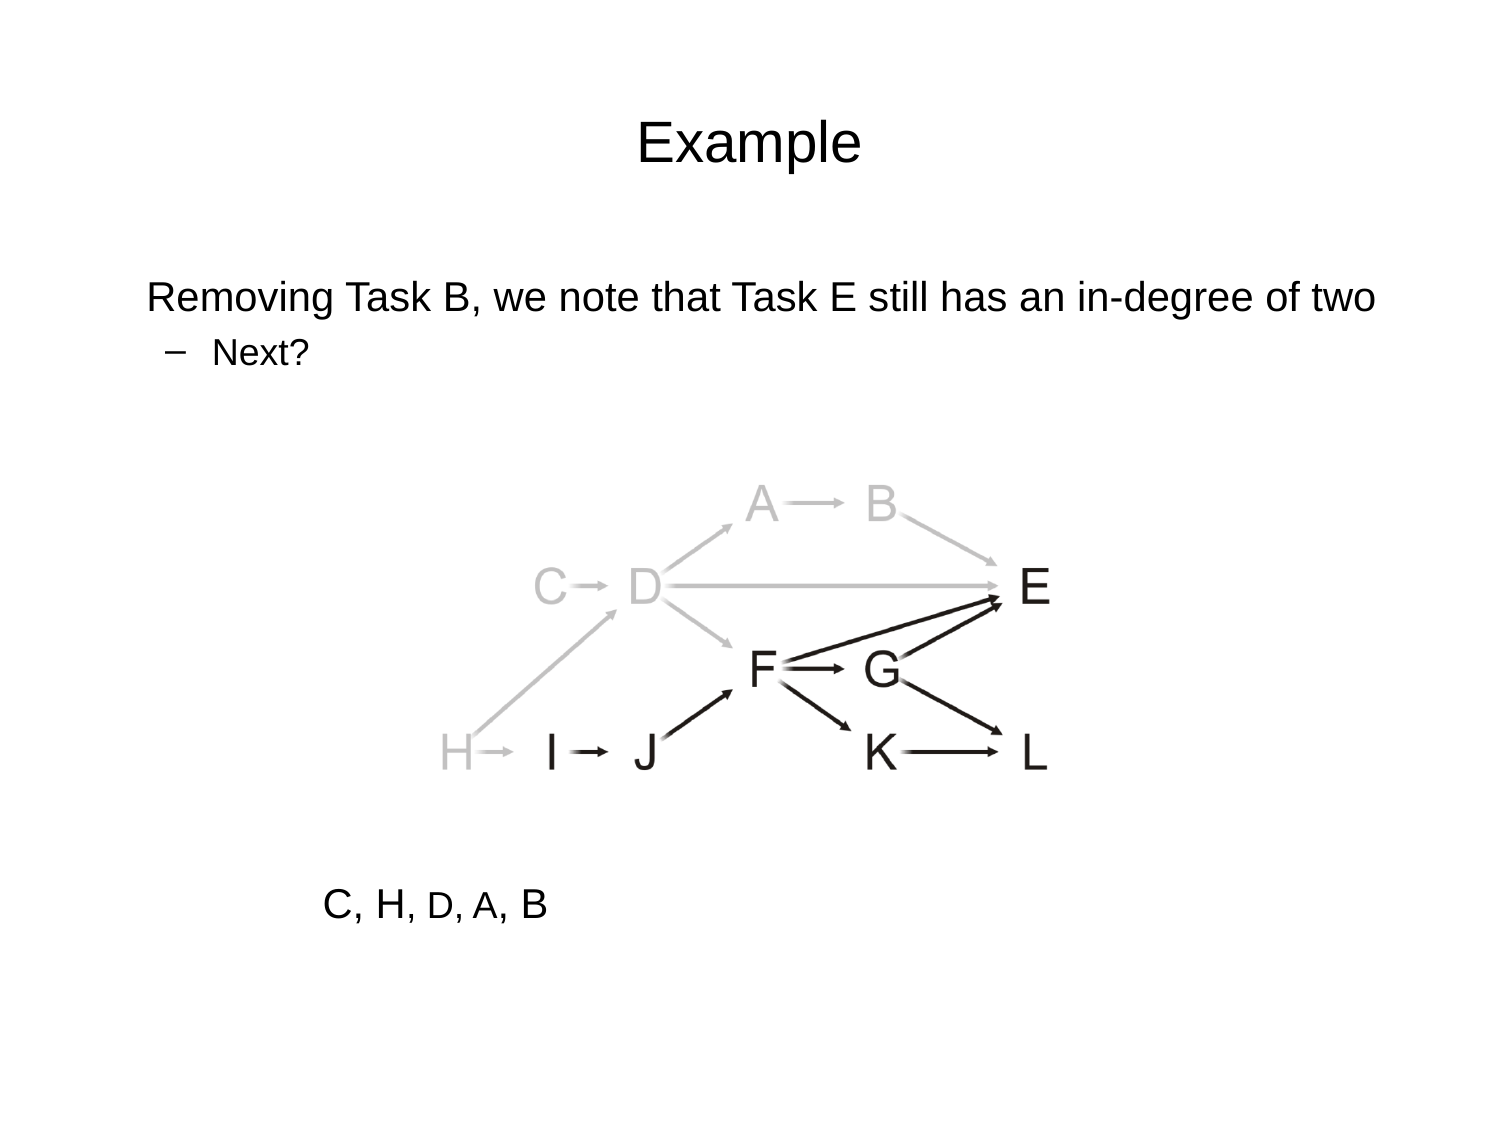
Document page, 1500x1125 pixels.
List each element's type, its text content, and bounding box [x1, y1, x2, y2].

list Removing Task B, we note that Task E still has an in-degree of two Next? [74, 262, 1426, 1006]
picture [418, 467, 1081, 787]
text_box C, H, D, A, B [307, 869, 564, 935]
title Example [74, 44, 1426, 233]
